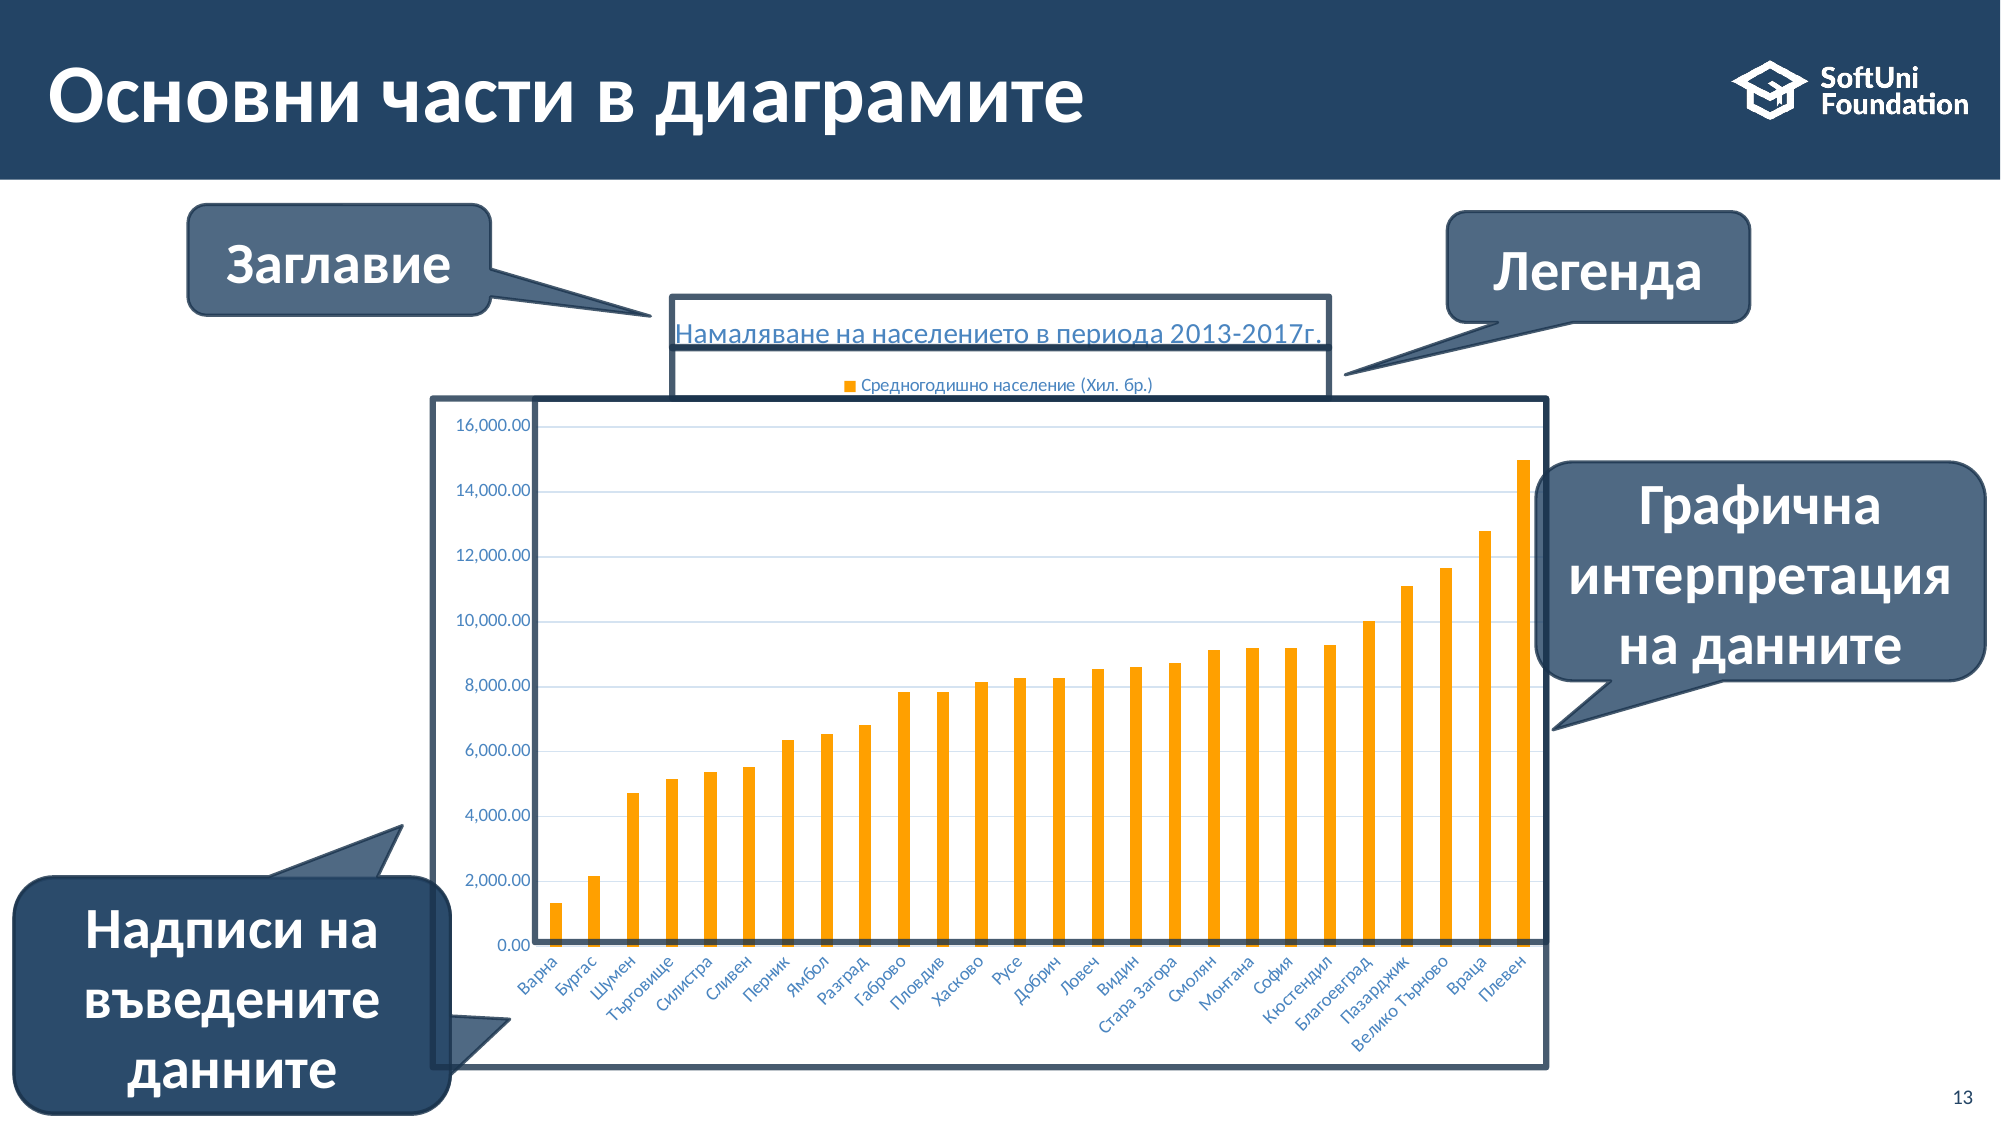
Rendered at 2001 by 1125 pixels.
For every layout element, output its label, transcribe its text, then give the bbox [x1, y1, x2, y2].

title Основни части в диаграмите [31, 16, 1716, 162]
chart [432, 289, 1566, 1073]
text_box Легенда [1445, 209, 1753, 326]
picture [1731, 60, 1968, 120]
slide_number 13 [1927, 1067, 1989, 1117]
text_box Графична интерпретация на данните [1569, 459, 1988, 728]
text_box Заглавие [185, 202, 559, 318]
text_box Надписи на въведените данните [11, 823, 452, 1116]
